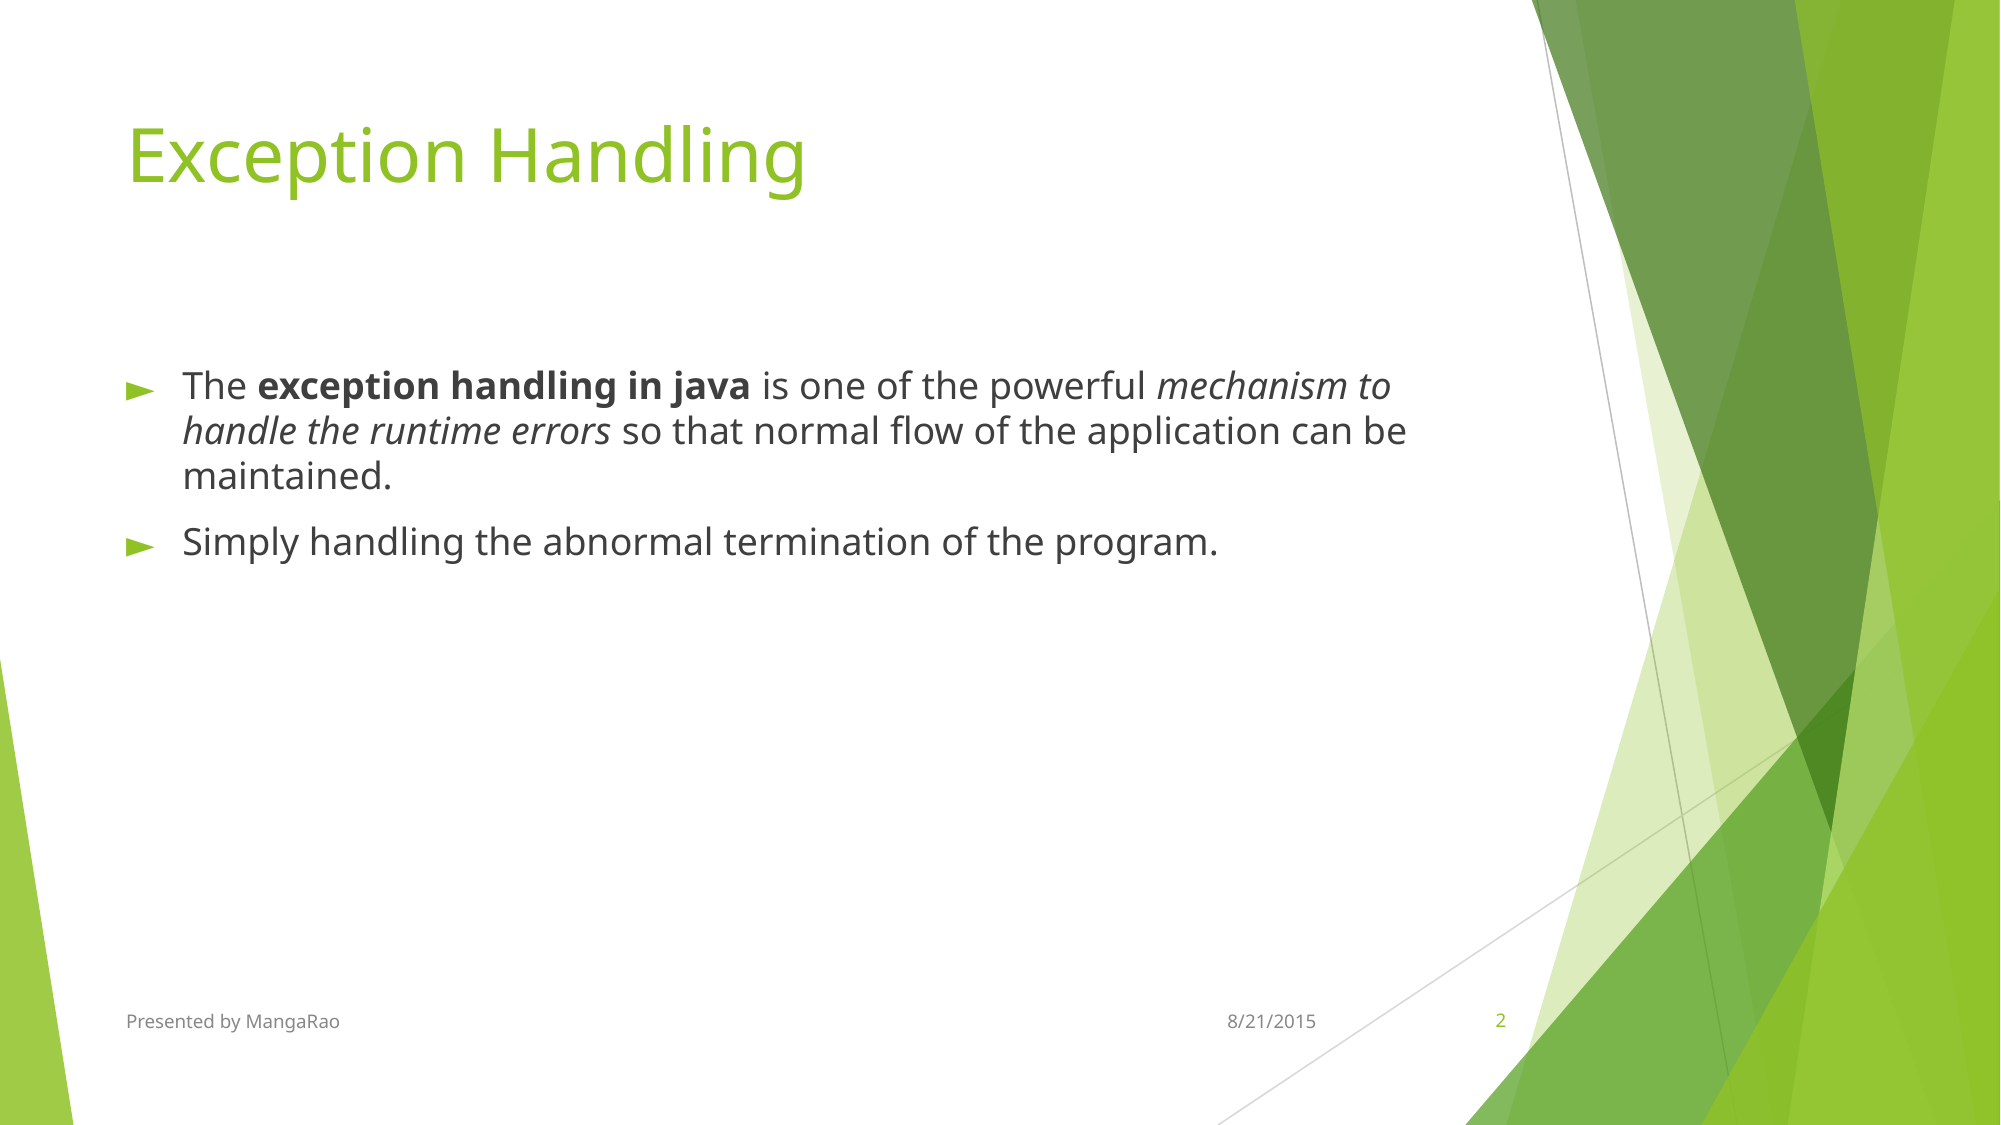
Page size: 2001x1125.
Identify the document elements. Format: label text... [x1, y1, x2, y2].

footer Presented by MangaRao [111, 991, 1145, 1051]
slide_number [1181, 991, 1332, 1051]
title Exception Handling [111, 99, 1522, 317]
list The exception handling in java is one of the powerful mechanism to handle the runtime errors so that normal flow of the application can be maintained. Simply handling the abnormal termination of the program. [111, 354, 1522, 992]
slide_number ‹#› [1409, 991, 1522, 1051]
